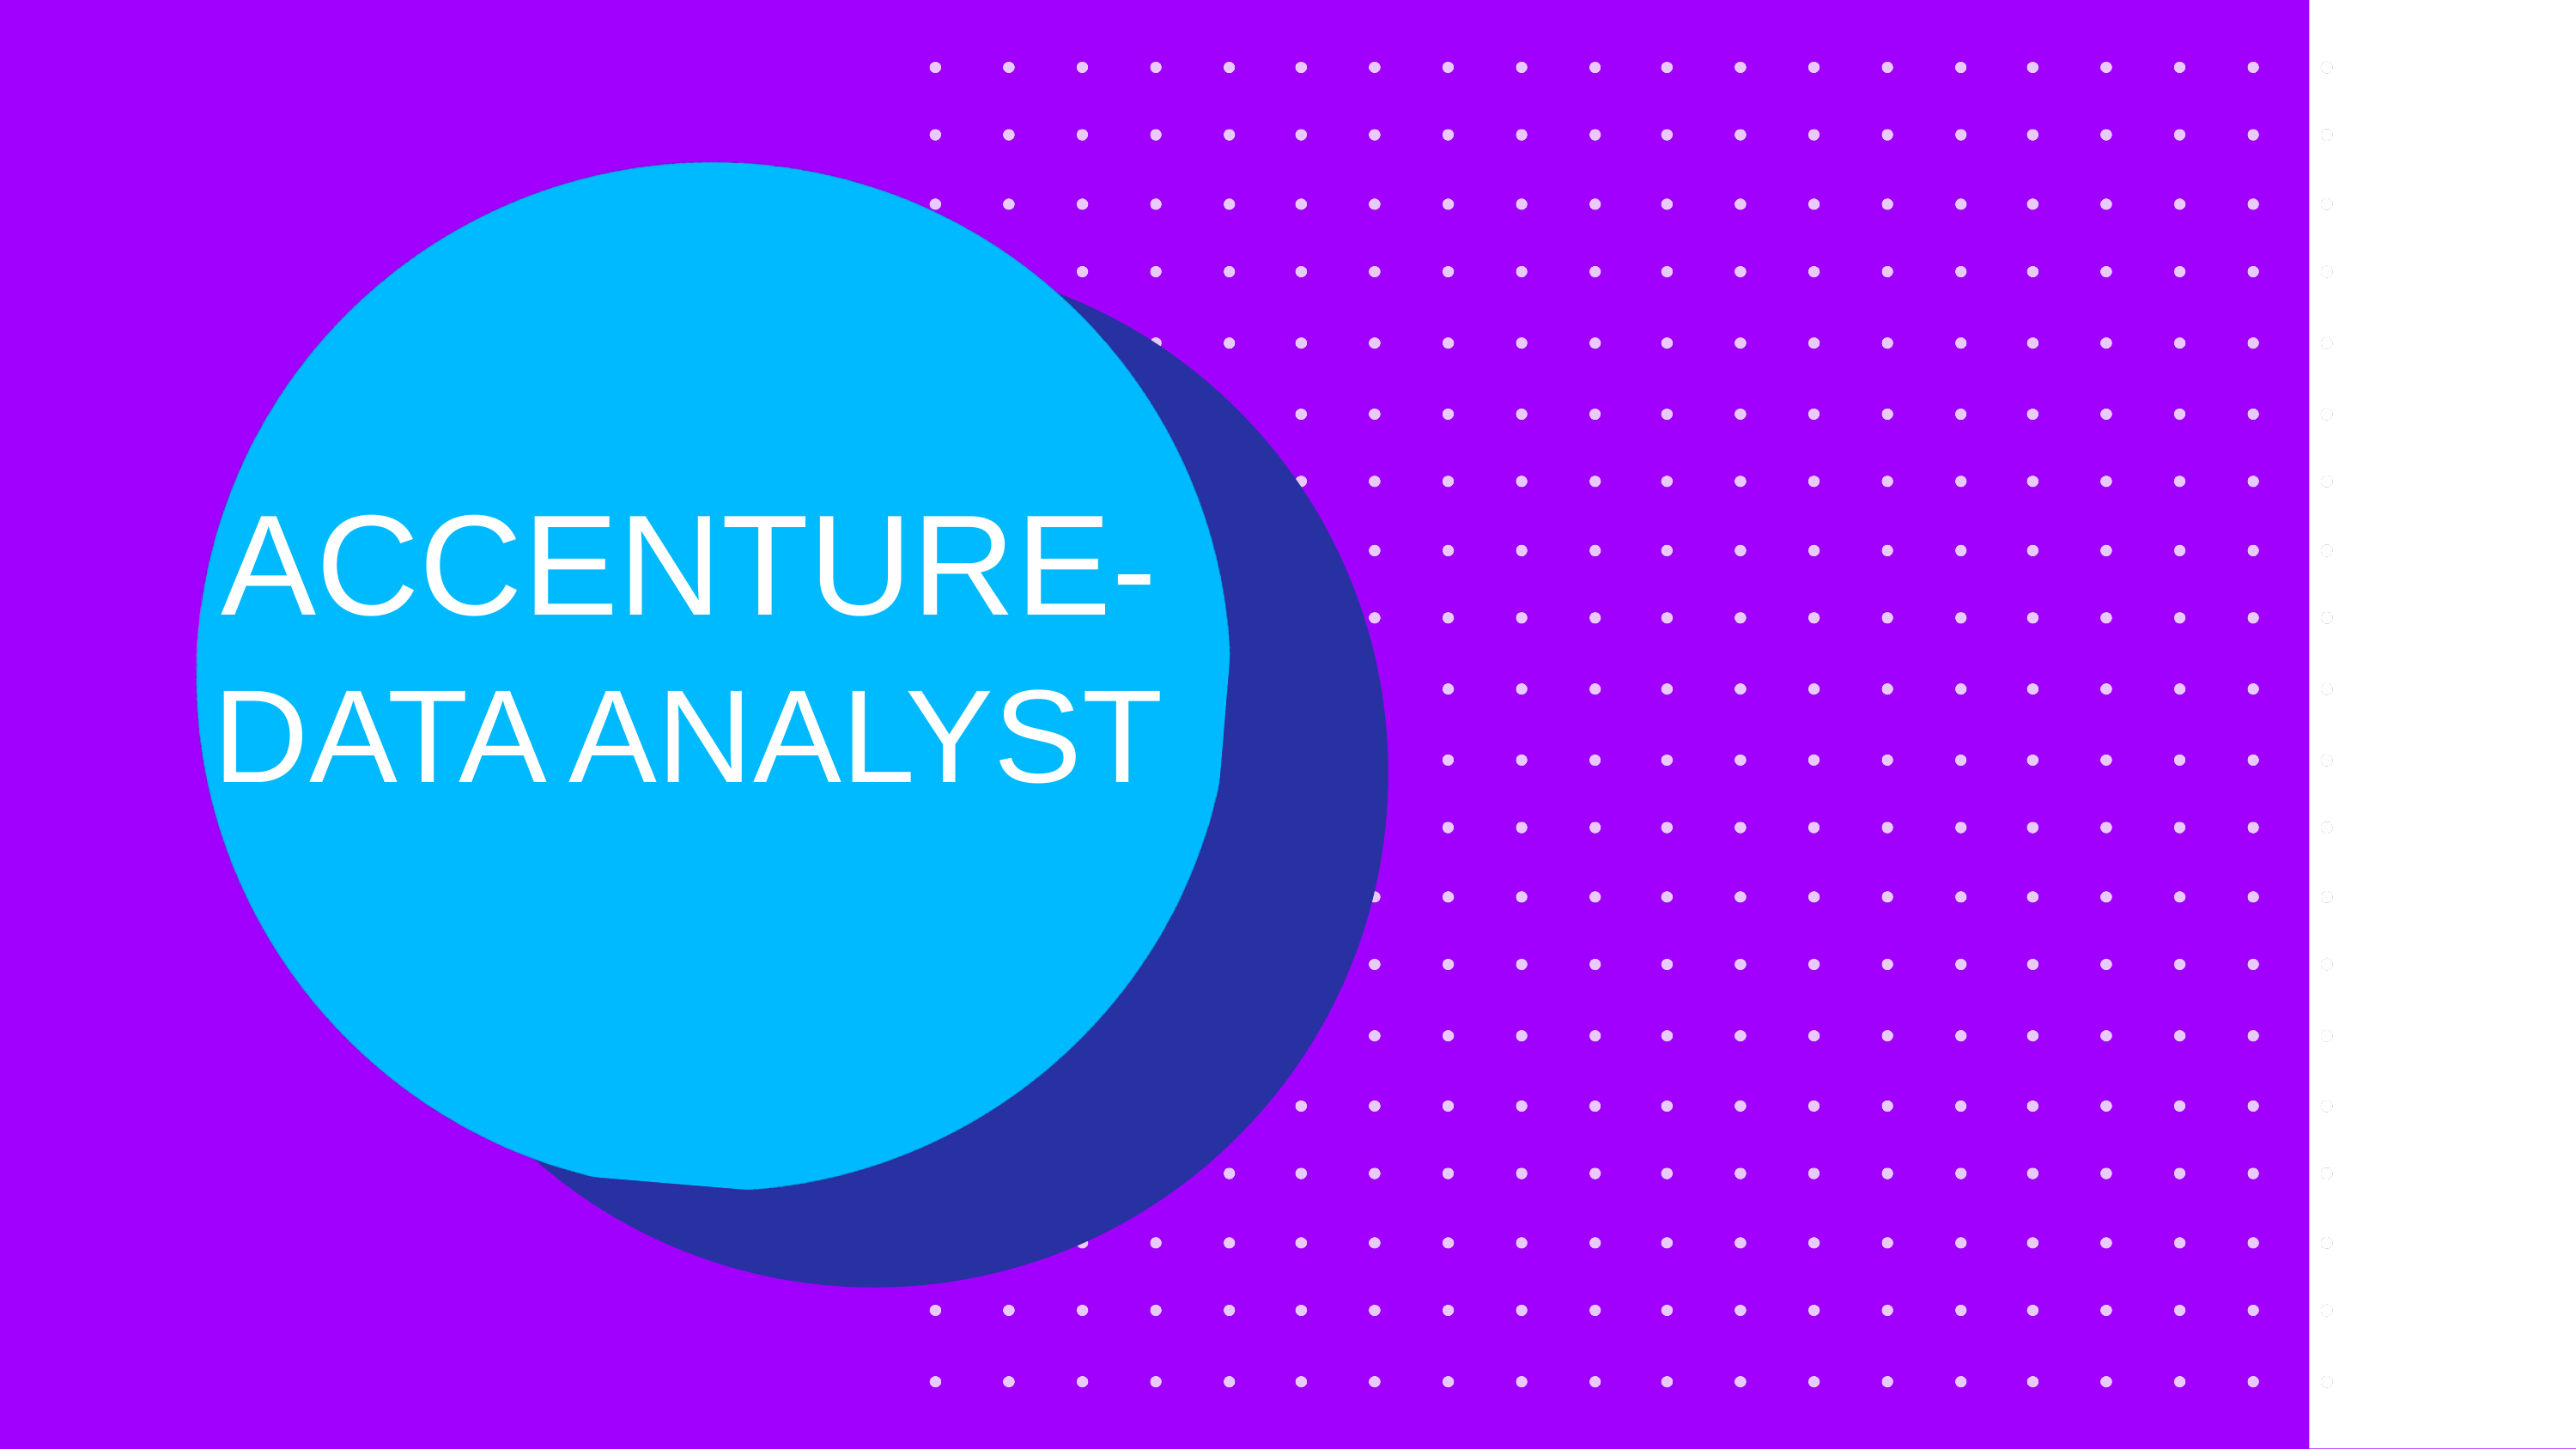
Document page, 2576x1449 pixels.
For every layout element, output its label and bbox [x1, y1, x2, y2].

text_box [2309, 0, 2576, 1449]
text_box [921, 57, 2337, 1392]
text_box [155, 115, 1388, 1288]
